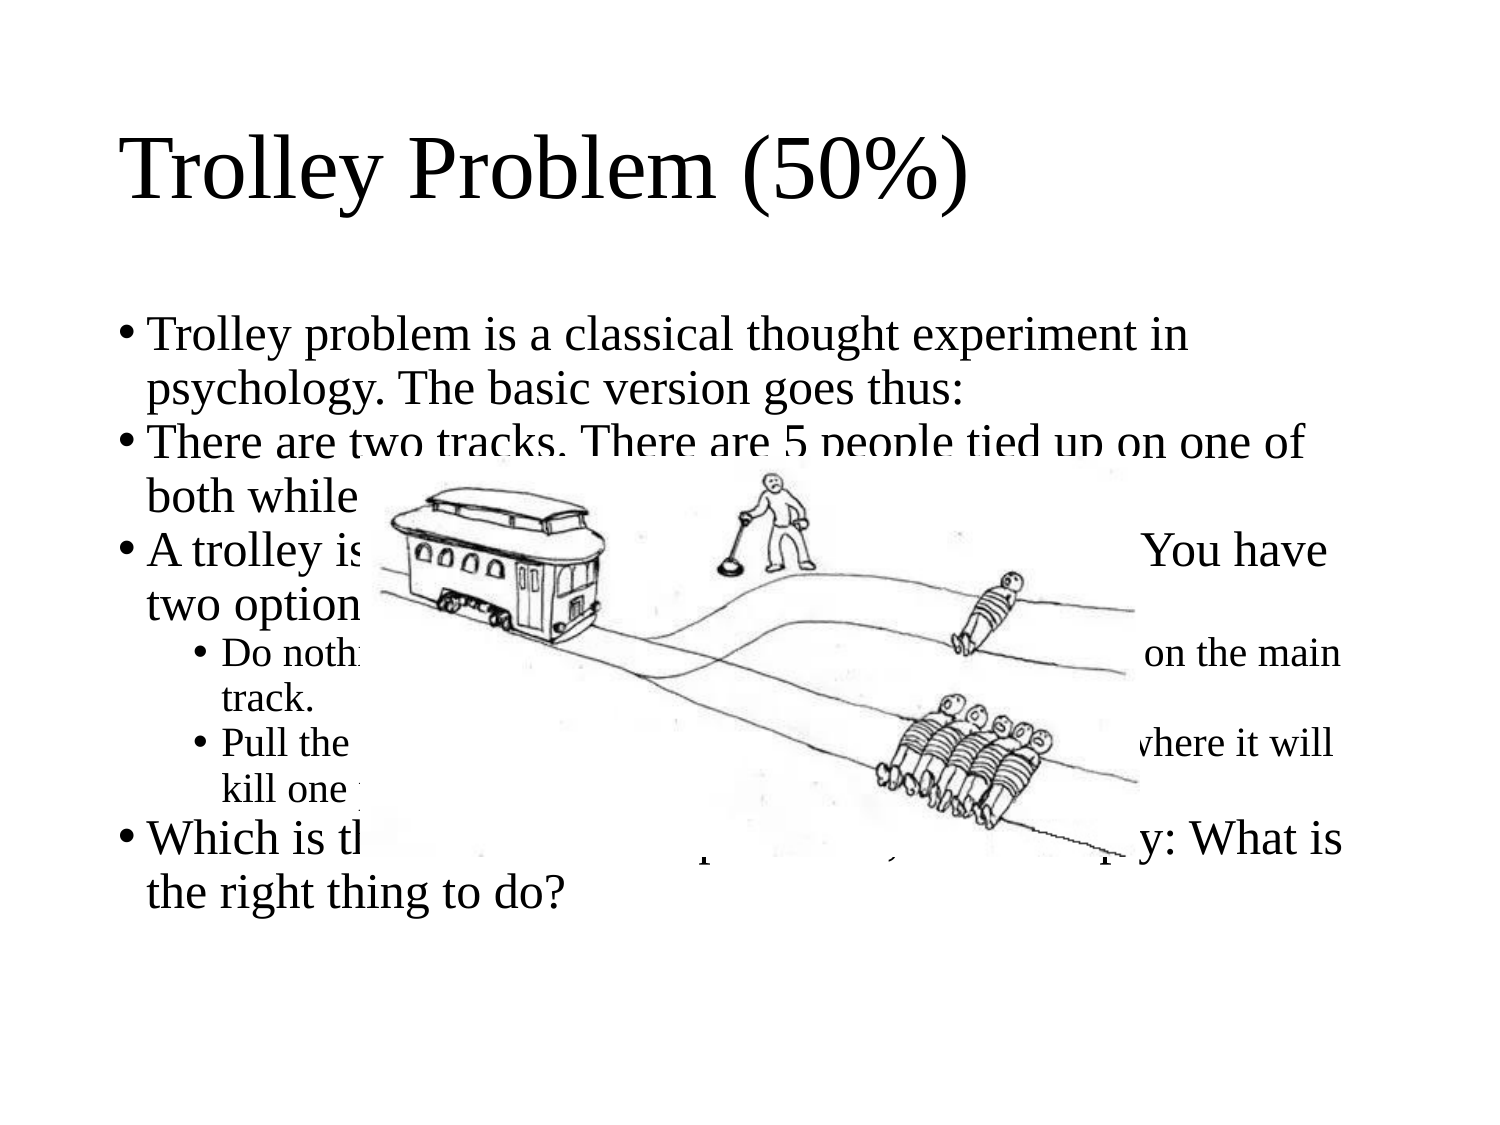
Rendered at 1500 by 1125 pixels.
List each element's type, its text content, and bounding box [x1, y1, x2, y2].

list Trolley problem is a classical thought experiment in psychology. The basic version goes thus: There are two tracks. There are 5 people tied up on one of both while there is 1 person tied up on the other. A trolley is running straight for the 5-person one, You have two options: Do nothing and allow the trolley to kill the five people on the main track. Pull the lever, diverting the trolley onto the side track where it will kill one person. Which is the more ethical option? Or, more simply: What is the right thing to do? [103, 299, 1397, 1014]
title Trolley Problem (50%) [103, 59, 1397, 278]
picture [360, 456, 1140, 857]
